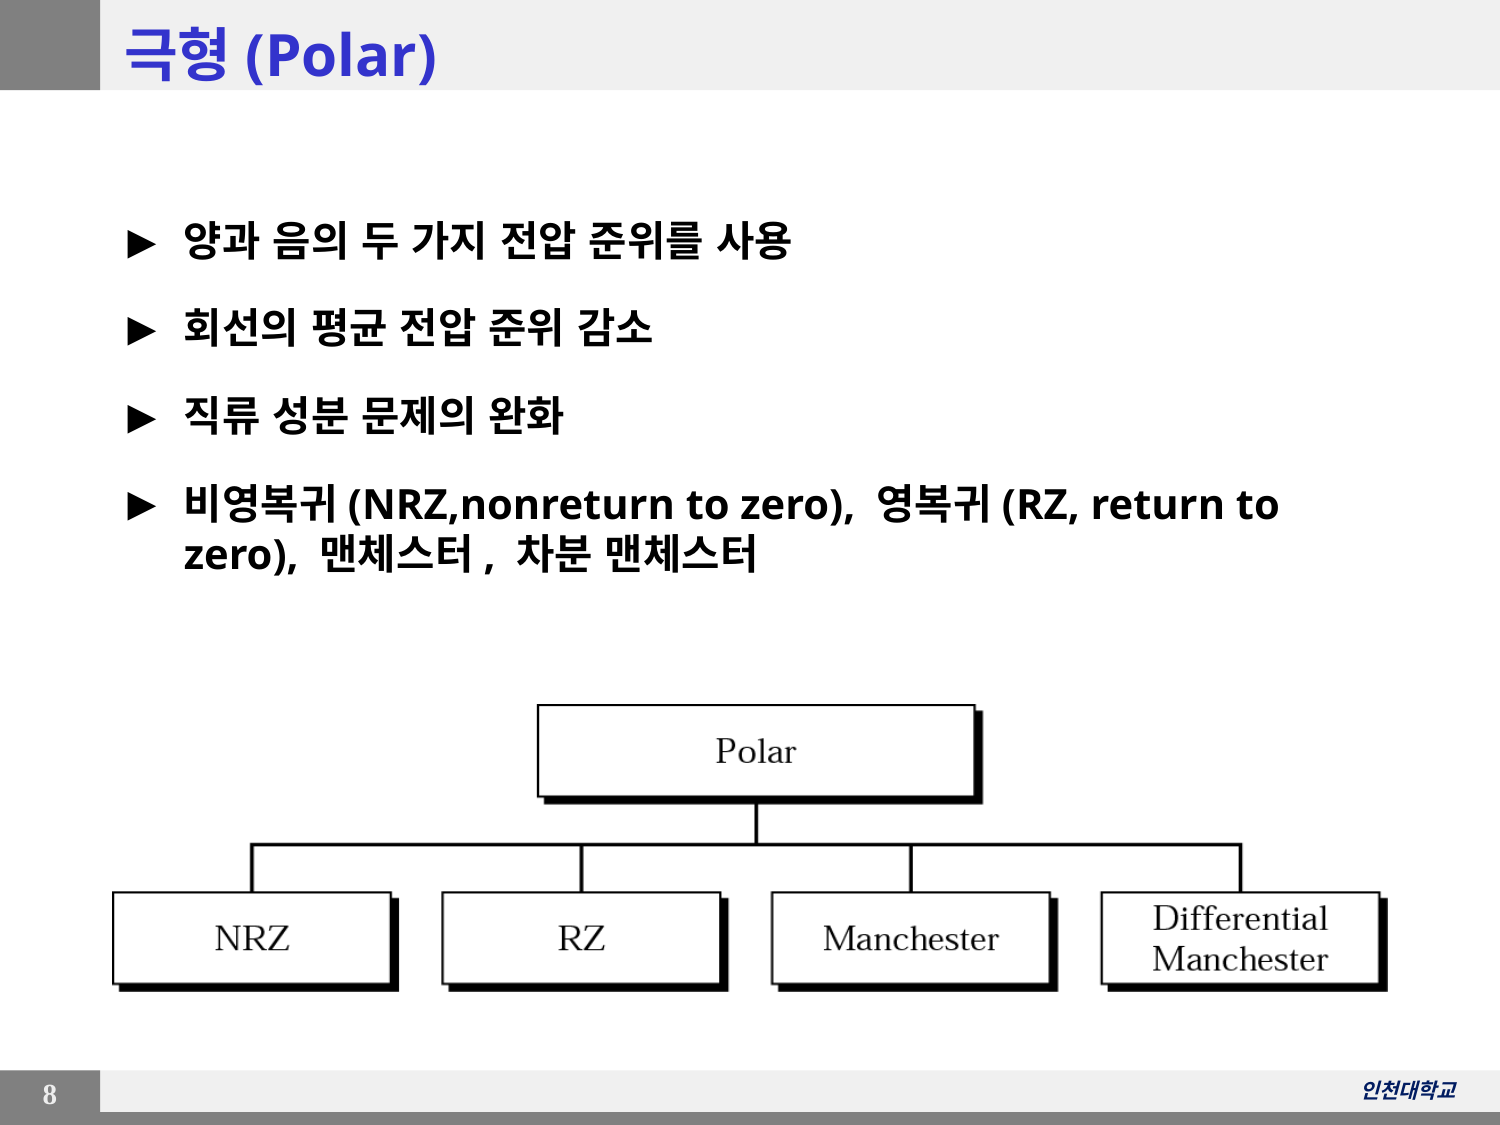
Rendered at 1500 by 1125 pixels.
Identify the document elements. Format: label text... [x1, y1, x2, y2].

title 극형(Polar) [109, 9, 1433, 96]
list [111, 703, 1388, 992]
text_box 양과 음의 두 가지 전압 준위를 사용 회선의 평균 전압 준위 감소 직류 성분 문제의 완화 비영복귀(NRZ,nonreturn to zero), 영복귀(RZ, return to zero), 맨체스터, 차분 맨체스터 [112, 148, 1388, 445]
